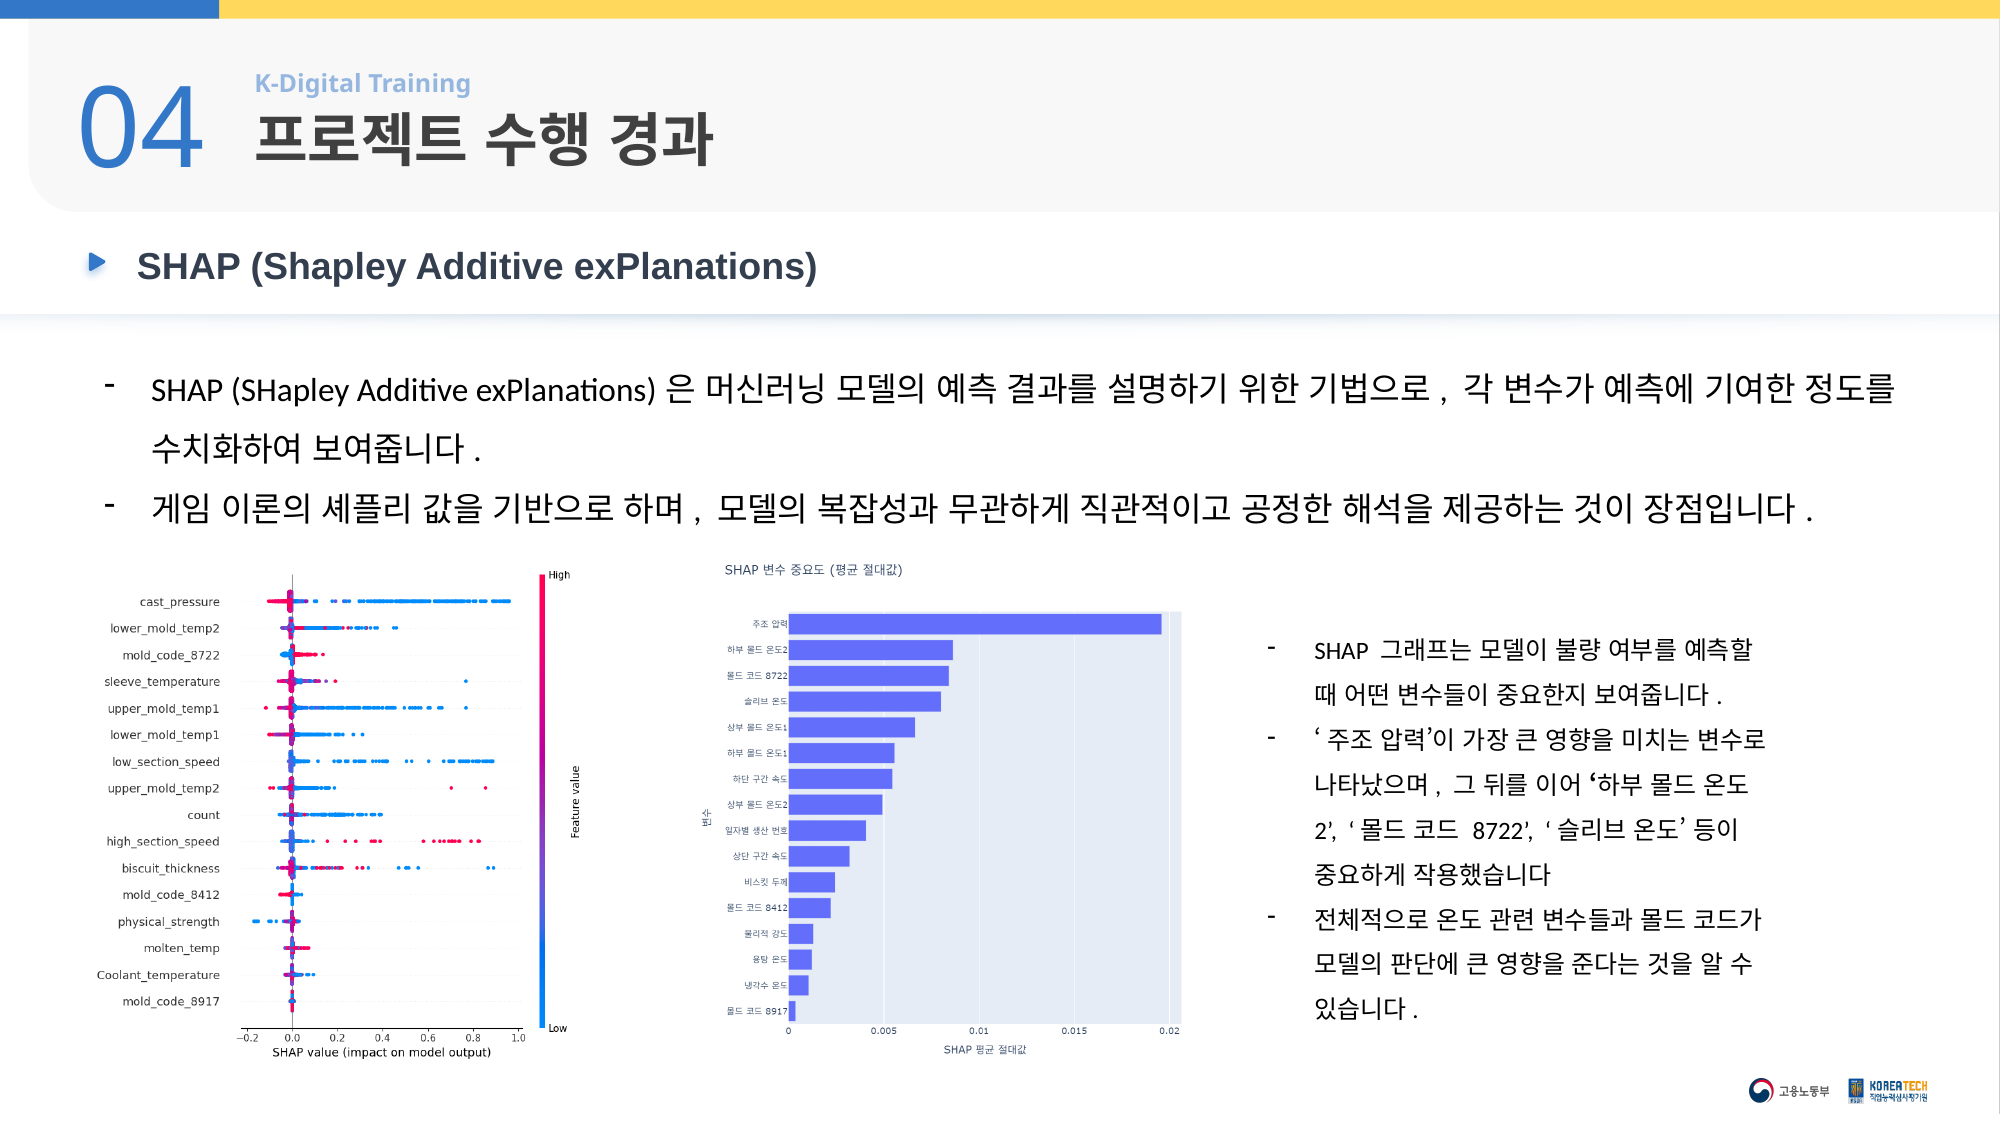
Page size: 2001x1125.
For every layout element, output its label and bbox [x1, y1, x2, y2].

text_box [61, 54, 1038, 191]
text_box [1749, 1078, 1927, 1104]
text_box [88, 234, 1816, 296]
picture [0, 0, 2000, 1114]
